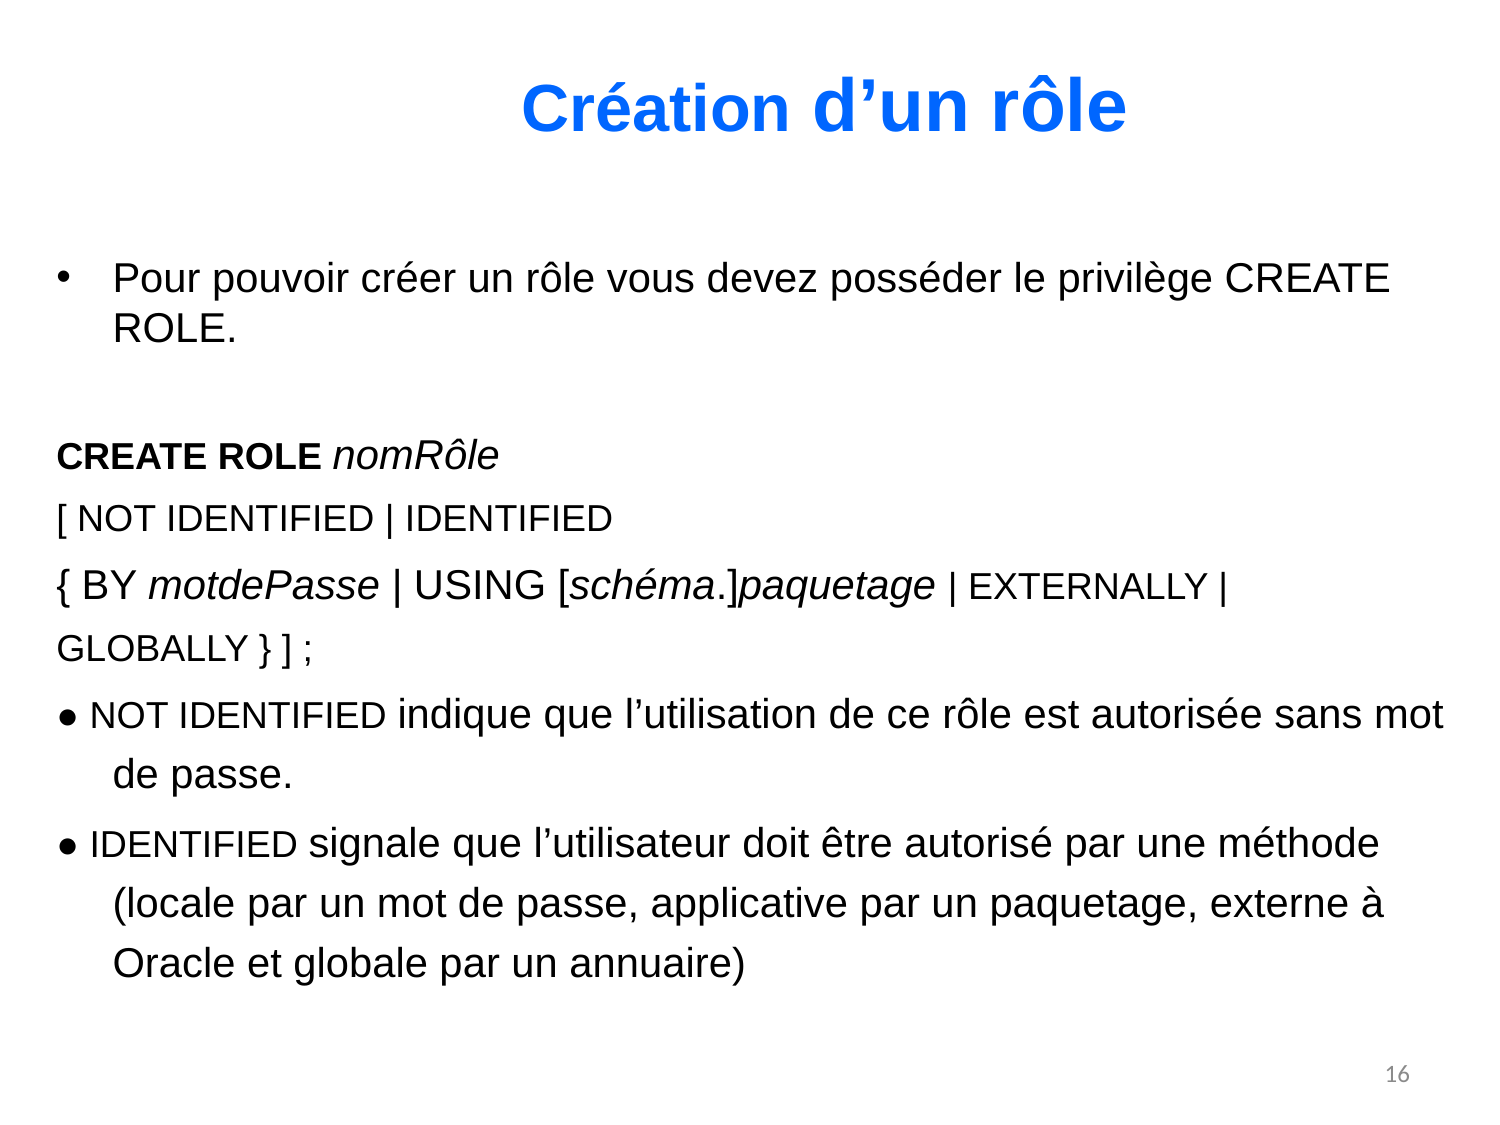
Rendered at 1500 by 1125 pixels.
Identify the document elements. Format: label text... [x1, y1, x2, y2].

title Création d’un rôle [249, 31, 1400, 173]
list Pour pouvoir créer un rôle vous devez posséder le privilège CREATE ROLE. CREATE ROLE nomRôle [ NOT IDENTIFIED | IDENTIFIED { BY motdePasse | USING [schéma.]paquetage | EXTERNALLY | GLOBALLY } ] ; ● NOT IDENTIFIED indique que l’utilisation de ce rôle est autorisée sans mot de passe. ● IDENTIFIED signale que l’utilisateur doit être autorisé par une méthode (locale par un mot de passe, applicative par un paquetage, externe à Oracle et globale par un annuaire) [41, 243, 1477, 1056]
slide_number 16 [1074, 1056, 1425, 1103]
